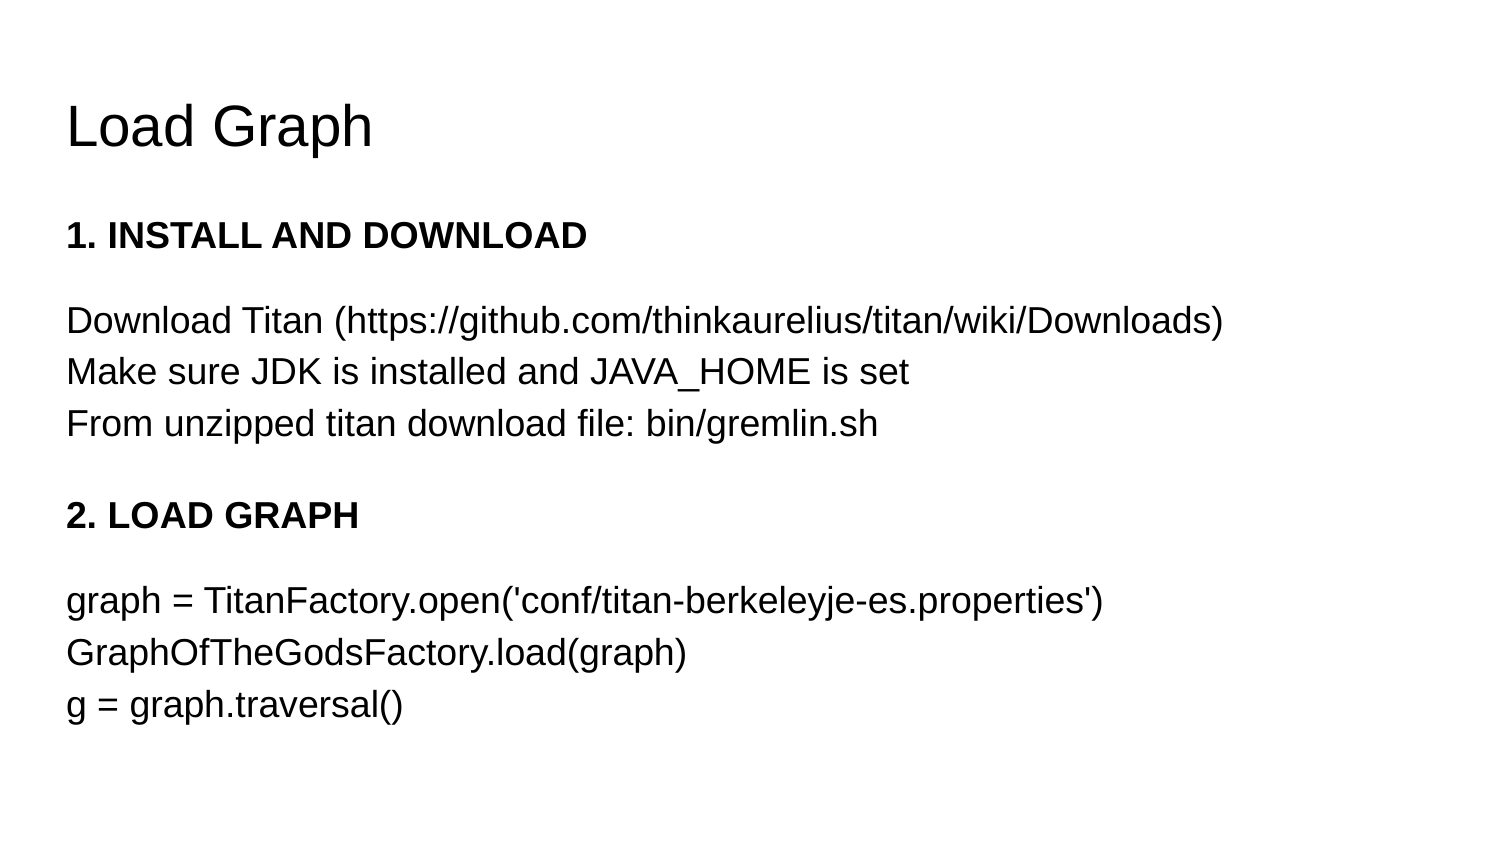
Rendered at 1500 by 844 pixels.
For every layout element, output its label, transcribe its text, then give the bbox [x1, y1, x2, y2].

title Load Graph [51, 72, 1449, 167]
list 1. INSTALL AND DOWNLOAD Download Titan (https://github.com/thinkaurelius/titan/wiki/Downloads) Make sure JDK is installed and JAVA_HOME is set From unzipped titan download file: bin/gremlin.sh 2. LOAD GRAPH graph = TitanFactory.open('conf/titan-berkeleyje-es.properties') GraphOfTheGodsFactory.load(graph) g = graph.traversal() [51, 189, 1449, 750]
